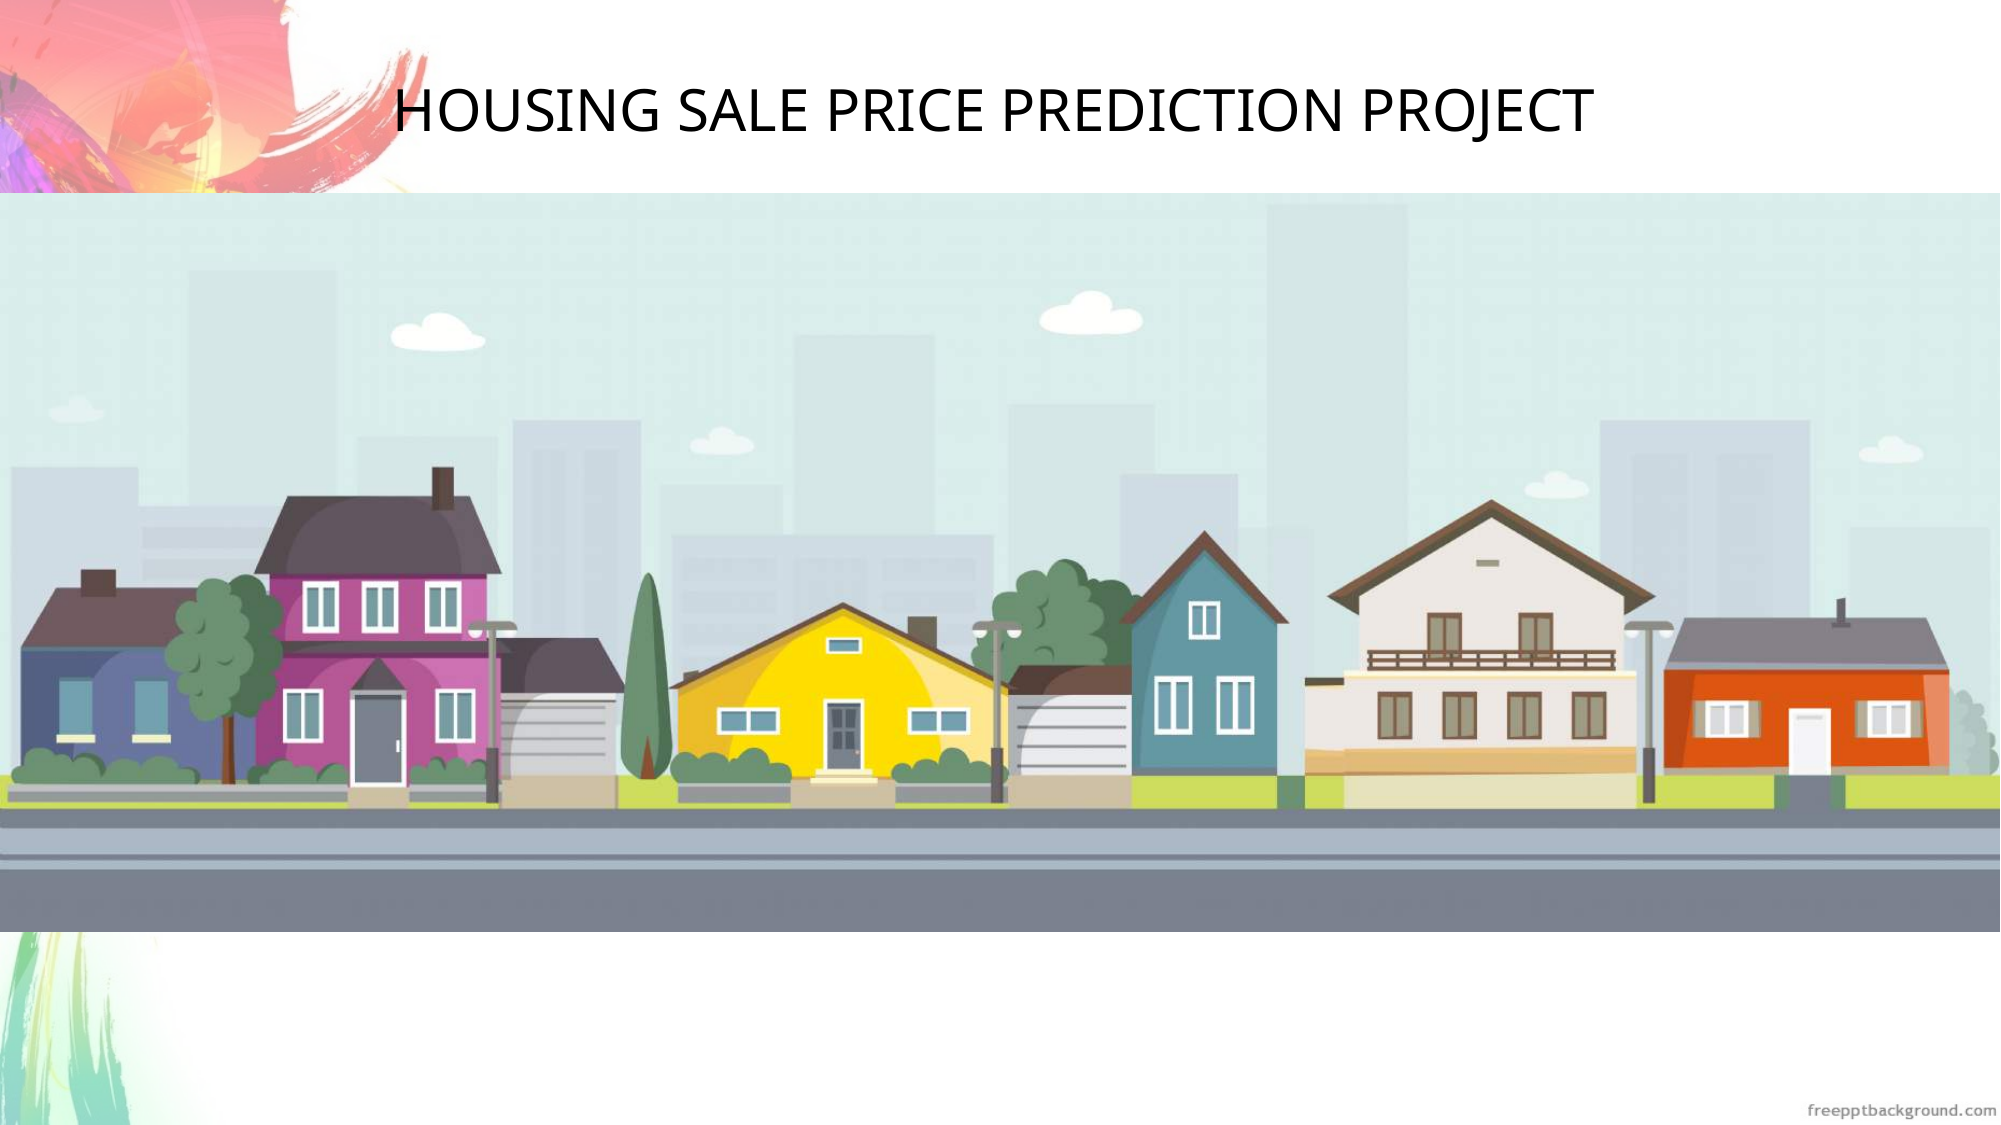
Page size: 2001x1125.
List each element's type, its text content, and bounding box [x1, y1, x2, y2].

text_box HOUSING SALE PRICE PREDICTION PROJECT [378, 65, 1785, 151]
picture [0, 193, 2000, 932]
